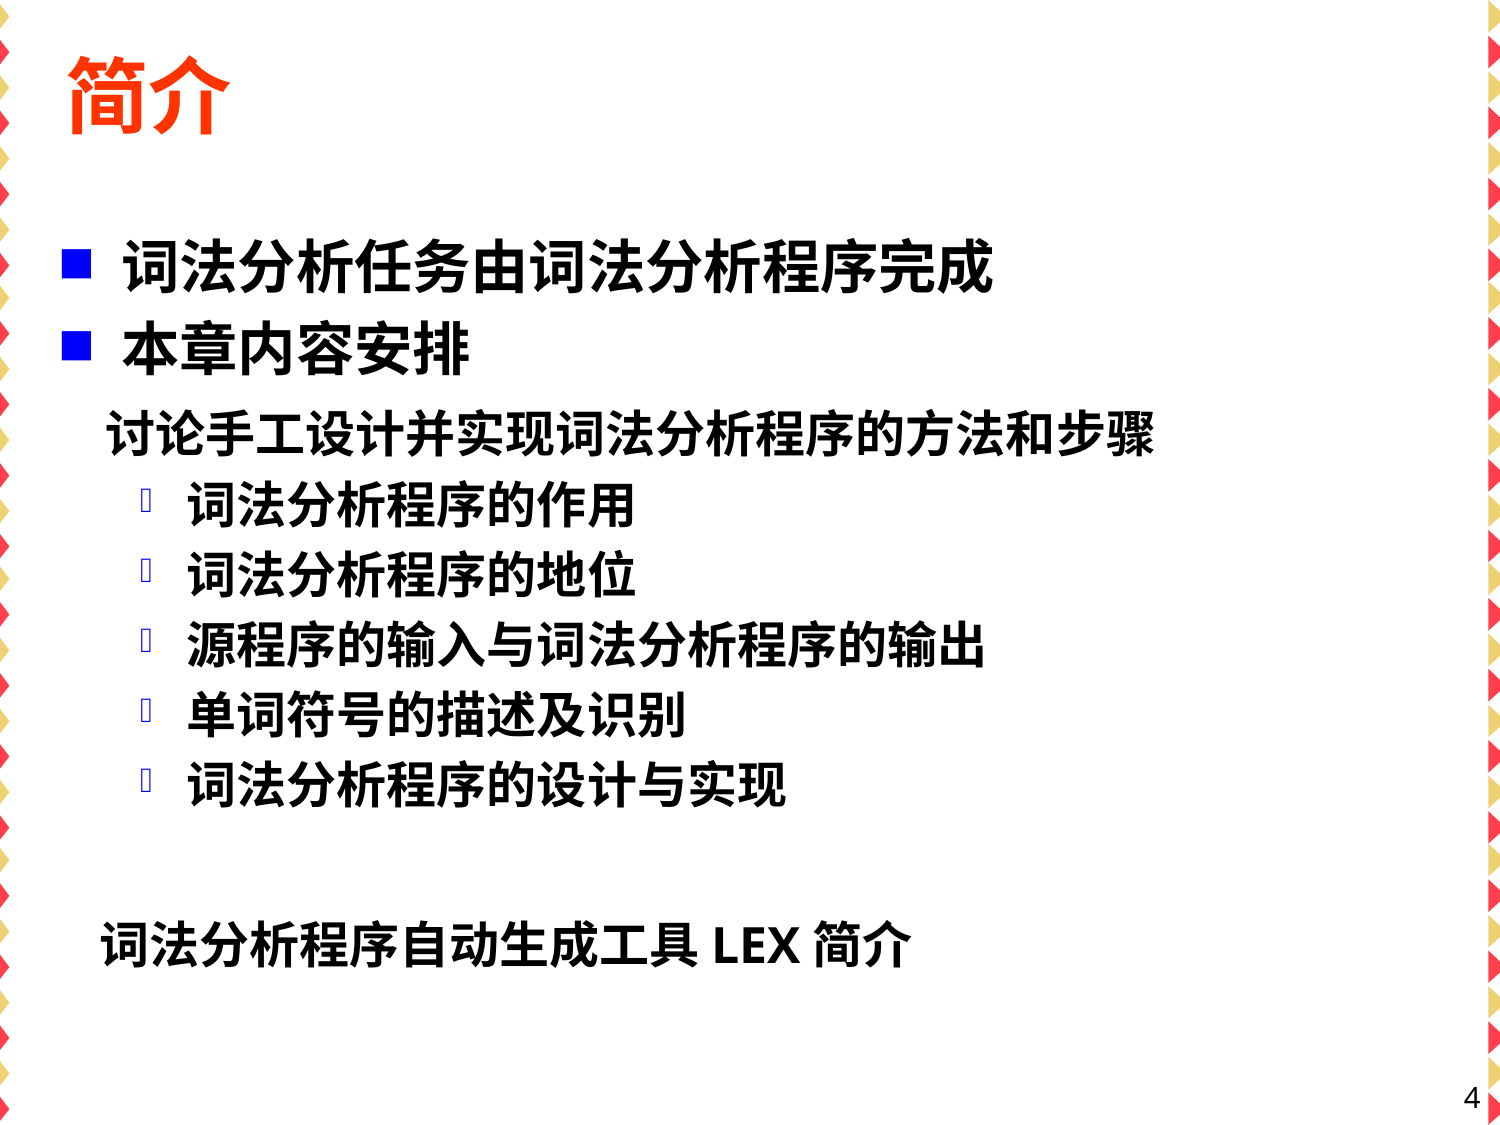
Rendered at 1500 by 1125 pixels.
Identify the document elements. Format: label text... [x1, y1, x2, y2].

slide_number 4 [1377, 1071, 1496, 1117]
title 简介 [50, 24, 1463, 163]
list 词法分析任务由词法分析程序完成 本章内容安排 讨论手工设计并实现词法分析程序的方法和步骤 词法分析程序的作用 词法分析程序的地位 源程序的输入与词法分析程序的输出 单词符号的描述及识别 词法分析程序的设计与实现 词法分析程序自动生成工具LEX简介 [50, 223, 1443, 1043]
